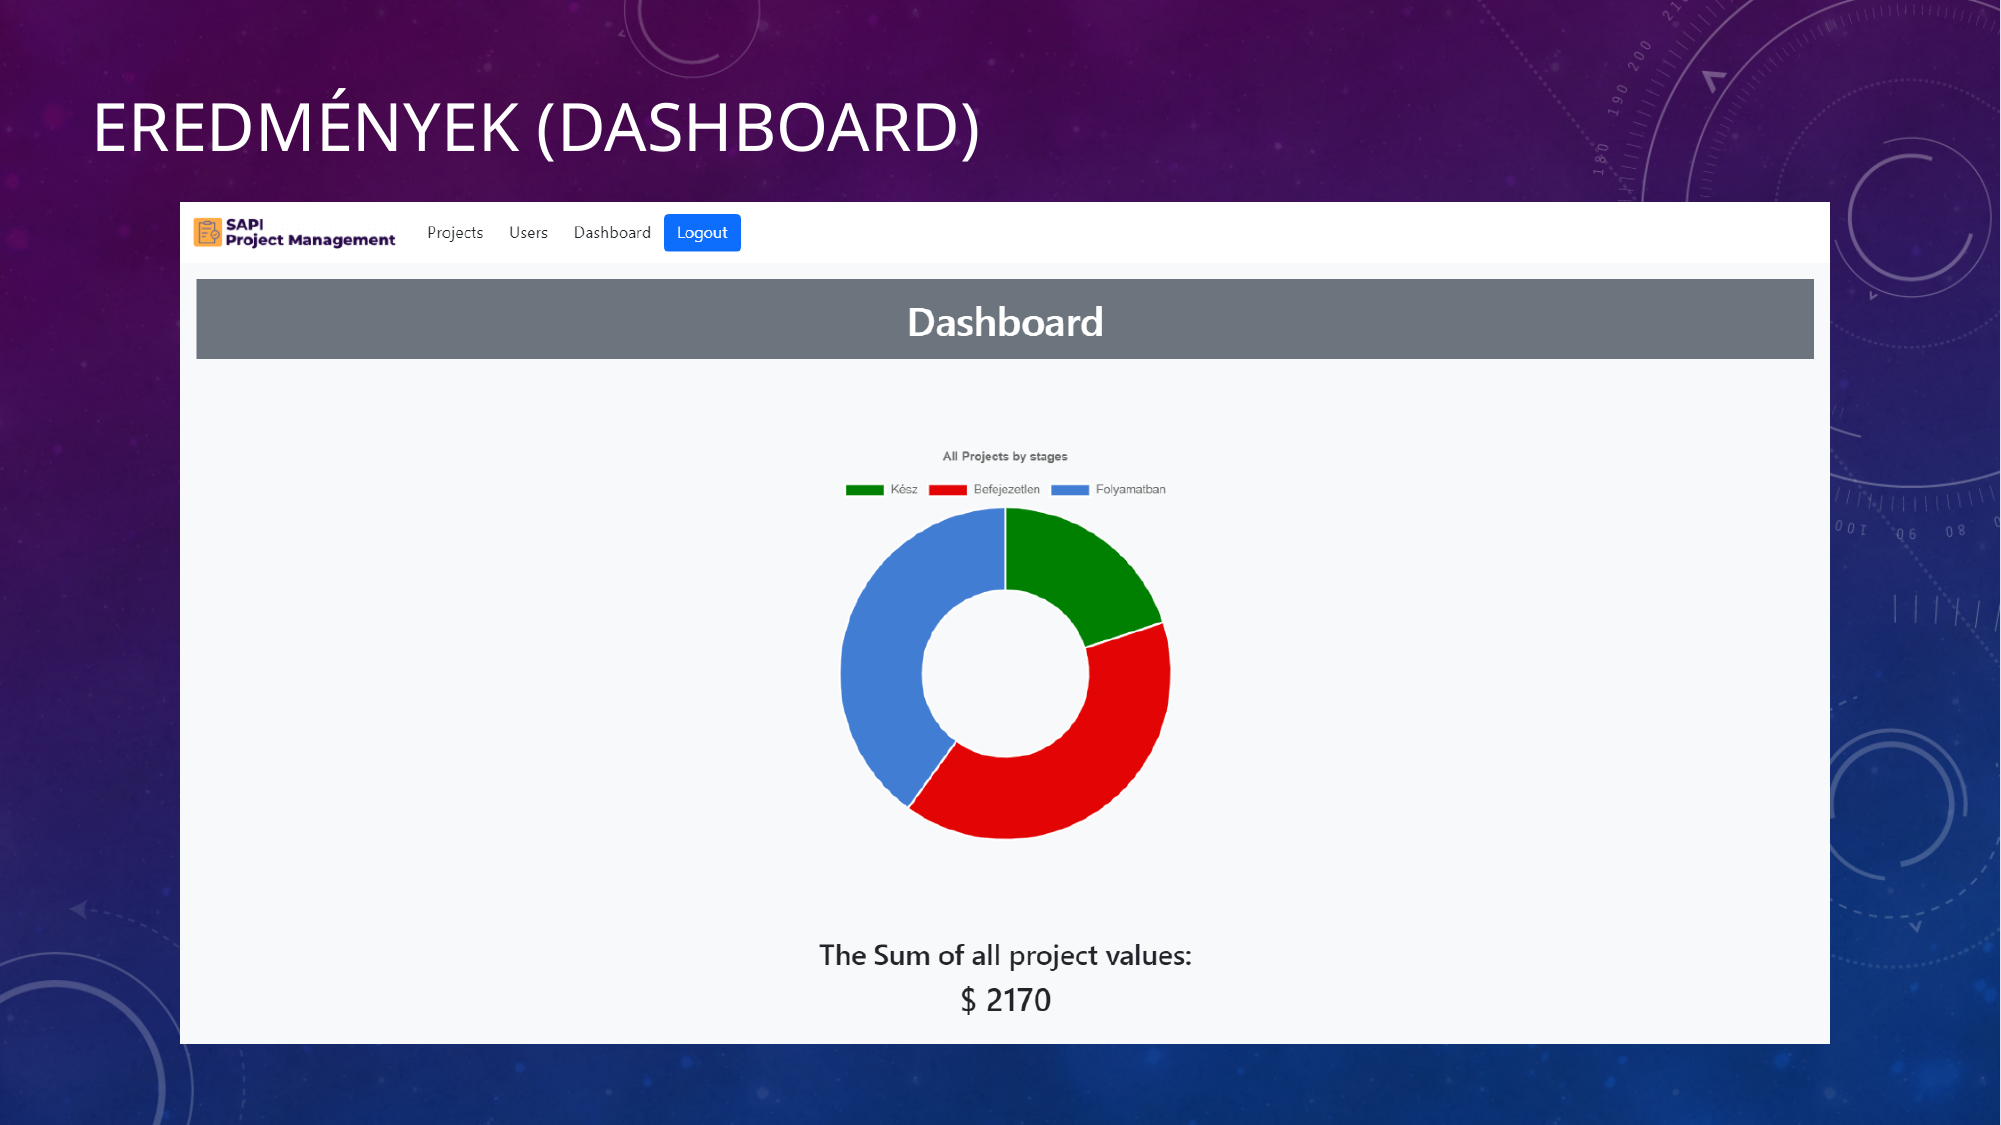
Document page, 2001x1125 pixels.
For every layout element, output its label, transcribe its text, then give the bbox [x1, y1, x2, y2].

picture [0, 0, 2001, 1125]
title Eredmények (Dashboard) [76, 26, 1739, 224]
